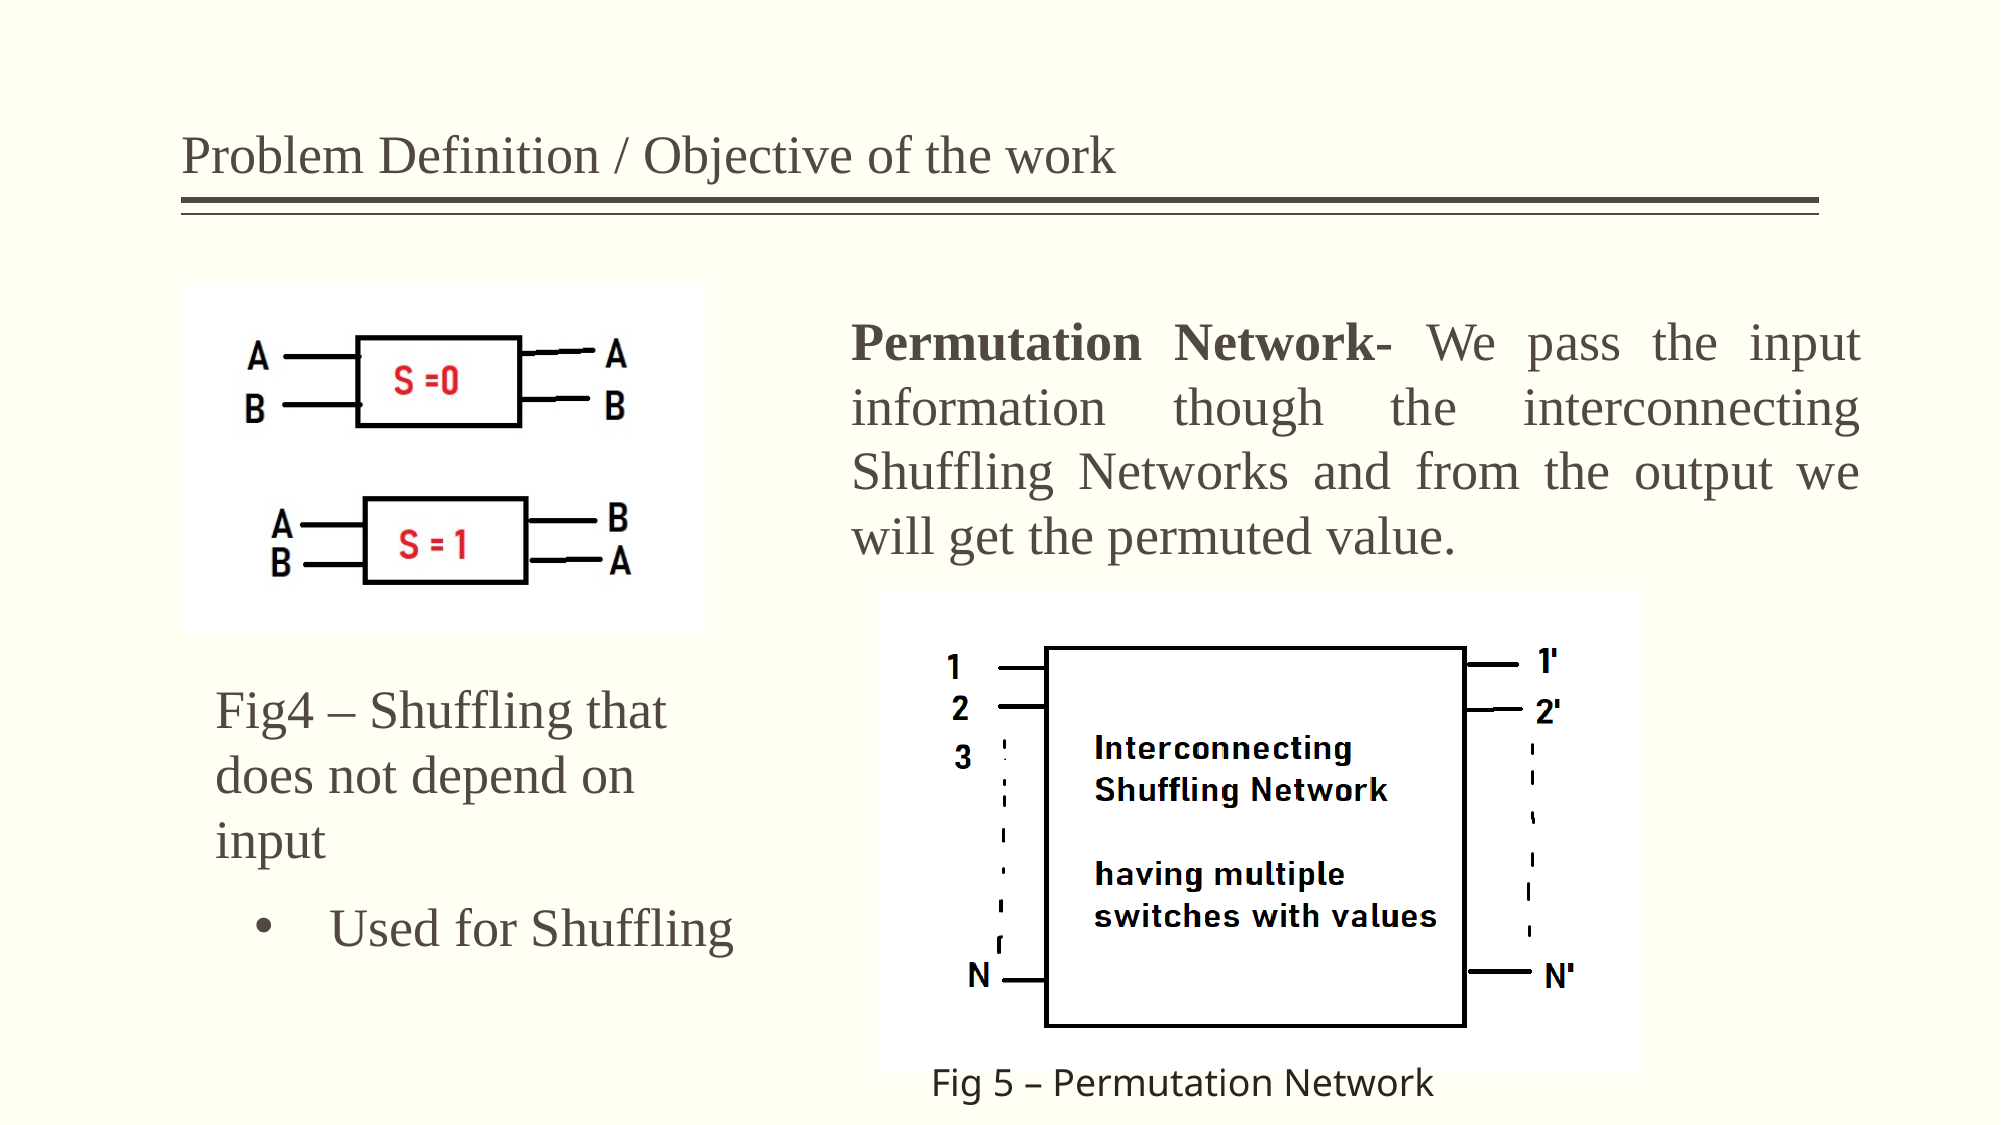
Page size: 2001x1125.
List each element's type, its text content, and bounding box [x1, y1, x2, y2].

text_box Permutation Network- We pass the input information though the interconnecting Shuffling Networks and from the output we will get the permuted value. [836, 298, 1877, 573]
text_box Used for Shuffling [239, 884, 837, 965]
picture [181, 284, 705, 632]
picture [877, 590, 1644, 1074]
title Problem Definition / Objective of the work [181, 12, 1819, 193]
text_box Fig4 – Shuffling that does not depend on input [200, 666, 737, 877]
text_box Fig 5 – Permutation Network [916, 1082, 1605, 1112]
